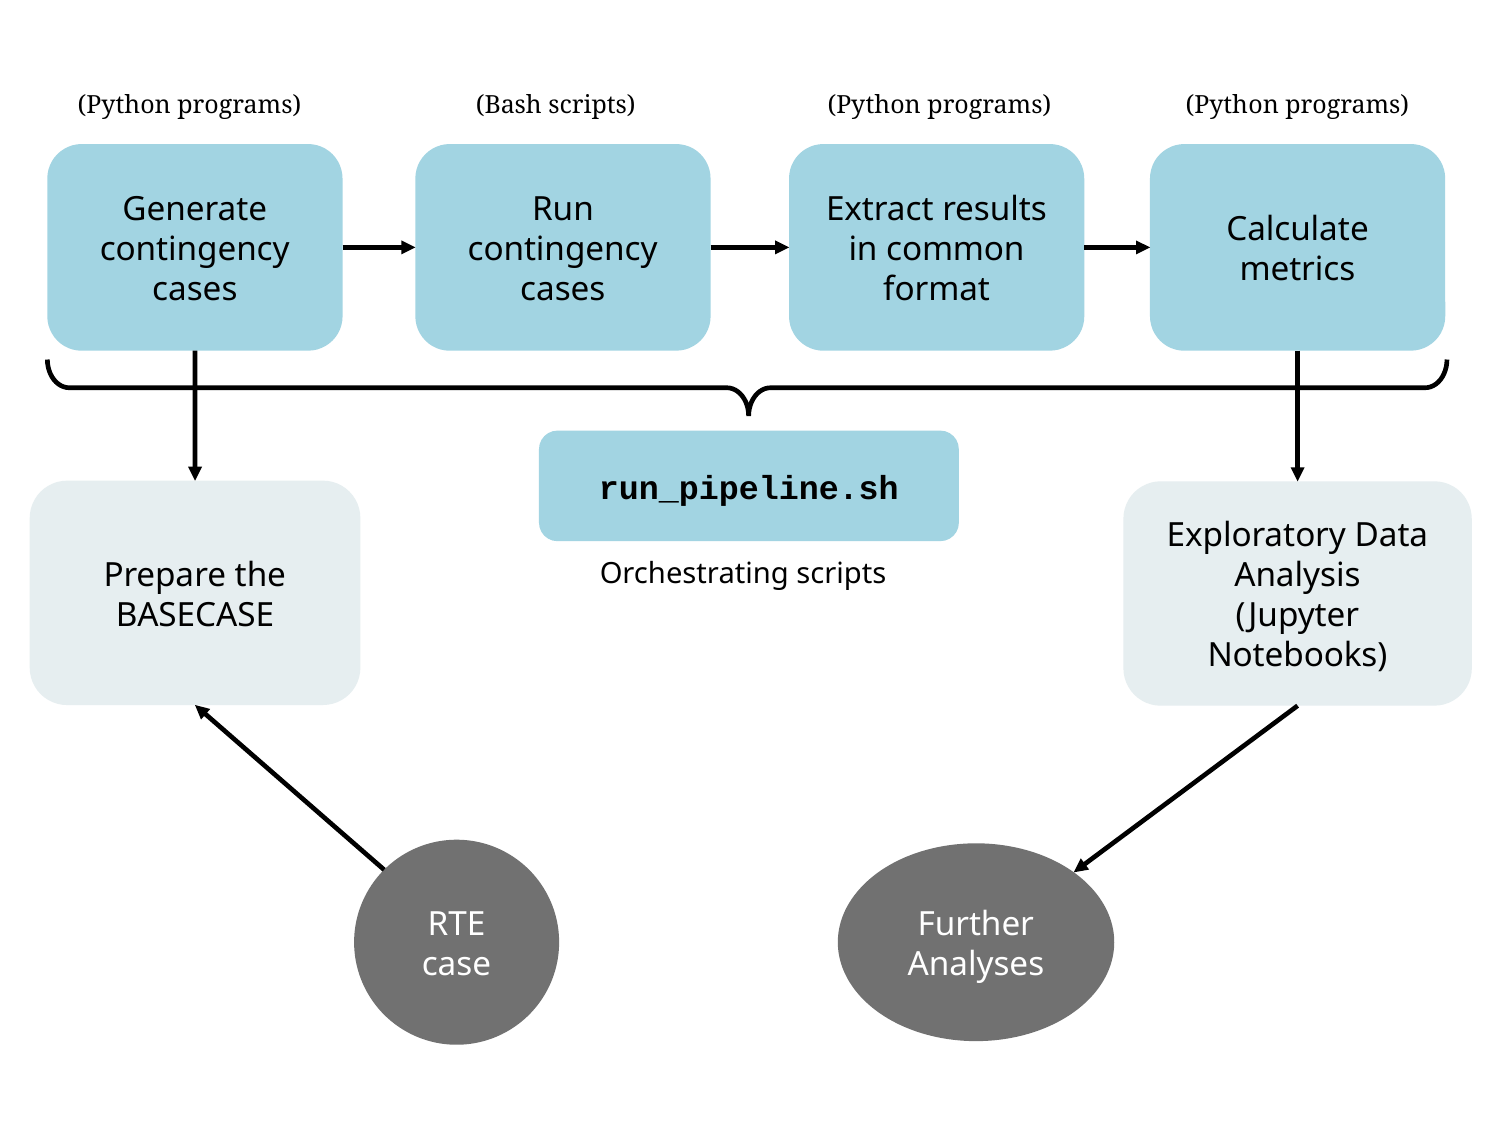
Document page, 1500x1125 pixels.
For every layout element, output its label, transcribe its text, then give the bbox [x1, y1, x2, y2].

text_box Calculate metrics [1148, 143, 1447, 352]
text_box Prepare the BASECASE [28, 479, 362, 707]
text_box (Python programs) [1172, 88, 1424, 119]
text_box RTE case [353, 838, 561, 1046]
text_box Run contingency cases [414, 143, 712, 352]
text_box [1300, 359, 1448, 389]
text_box (Python programs) [812, 88, 1068, 119]
text_box (Python programs) [61, 88, 318, 119]
text_box Generate contingency cases [46, 143, 344, 352]
text_box Extract results in common format [788, 143, 1086, 352]
text_box [196, 359, 1295, 417]
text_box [195, 705, 385, 870]
text_box Further Analyses [836, 842, 1116, 1043]
text_box run_pipeline.sh [537, 429, 960, 543]
text_box (Bash scripts) [463, 88, 649, 119]
text_box Exploratory Data Analysis (Jupyter Notebooks) [1122, 480, 1473, 707]
text_box [46, 359, 194, 389]
text_box Orchestrating scripts [555, 554, 931, 590]
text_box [1073, 705, 1298, 873]
